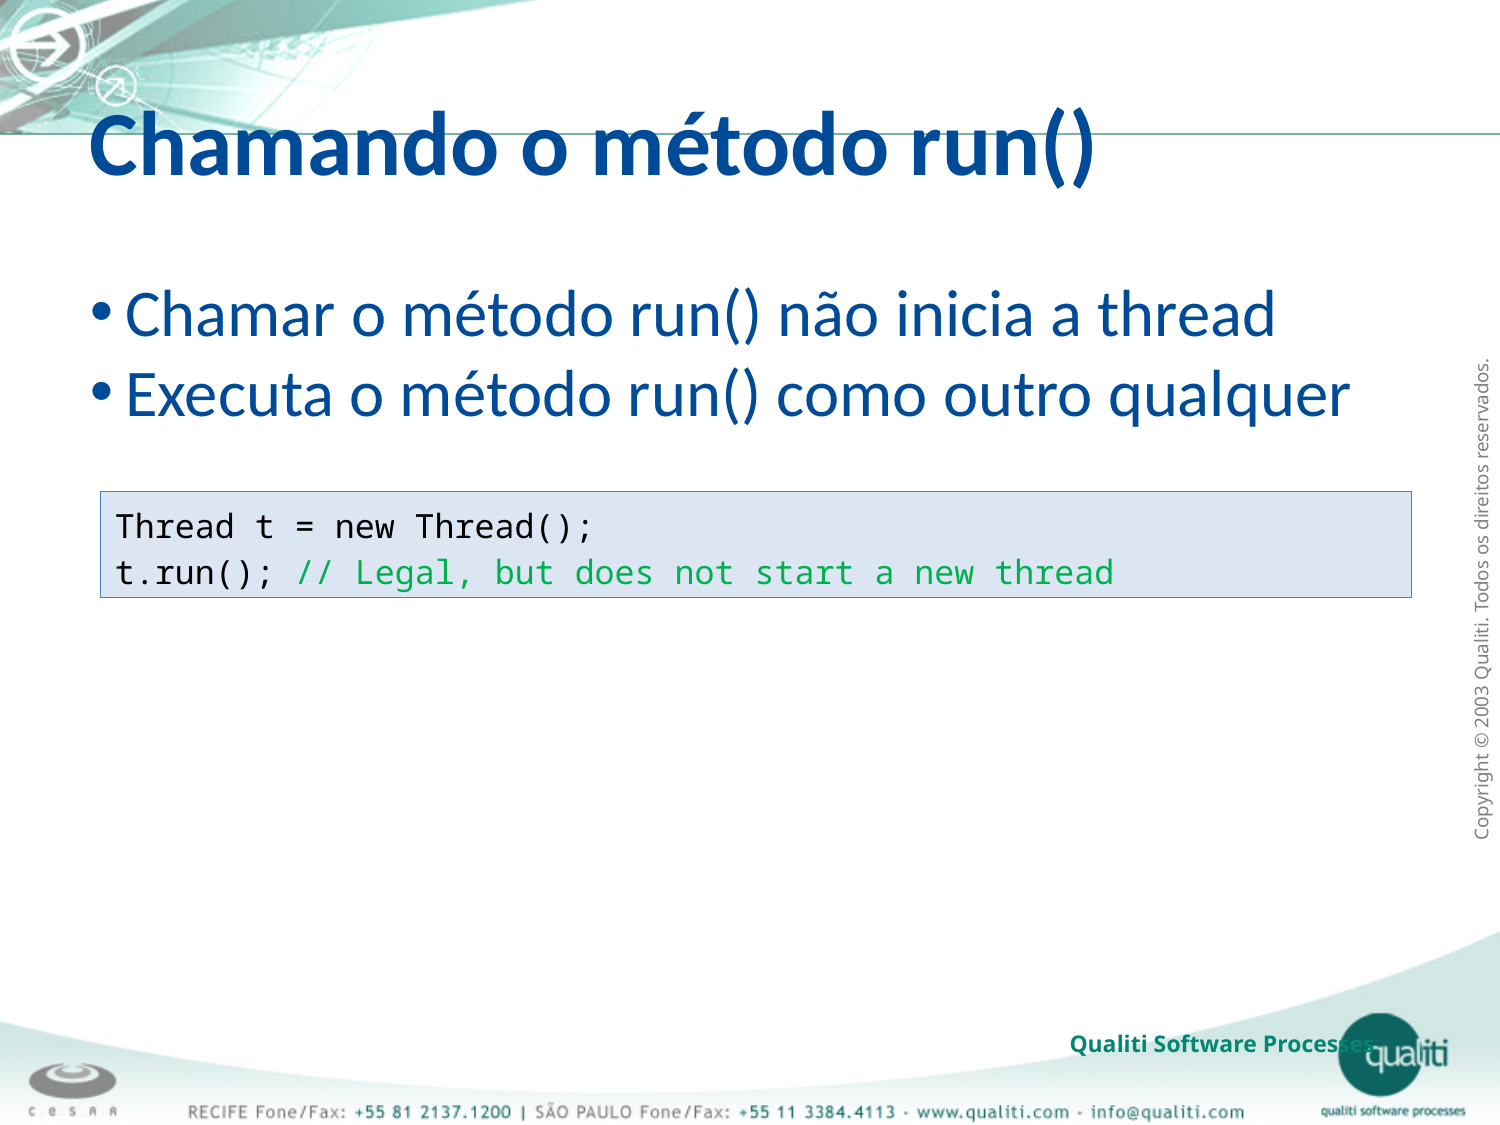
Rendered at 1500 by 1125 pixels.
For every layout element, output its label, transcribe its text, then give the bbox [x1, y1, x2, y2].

text_box Thread t = new Thread(); t.run(); // Legal, but does not start a new thread [100, 491, 1412, 598]
picture [0, 0, 1500, 1125]
text_box Chamando o método run() [75, 45, 1425, 233]
text_box Chamar o método run() não inicia a thread Executa o método run() como outro qualquer [75, 262, 1425, 1005]
